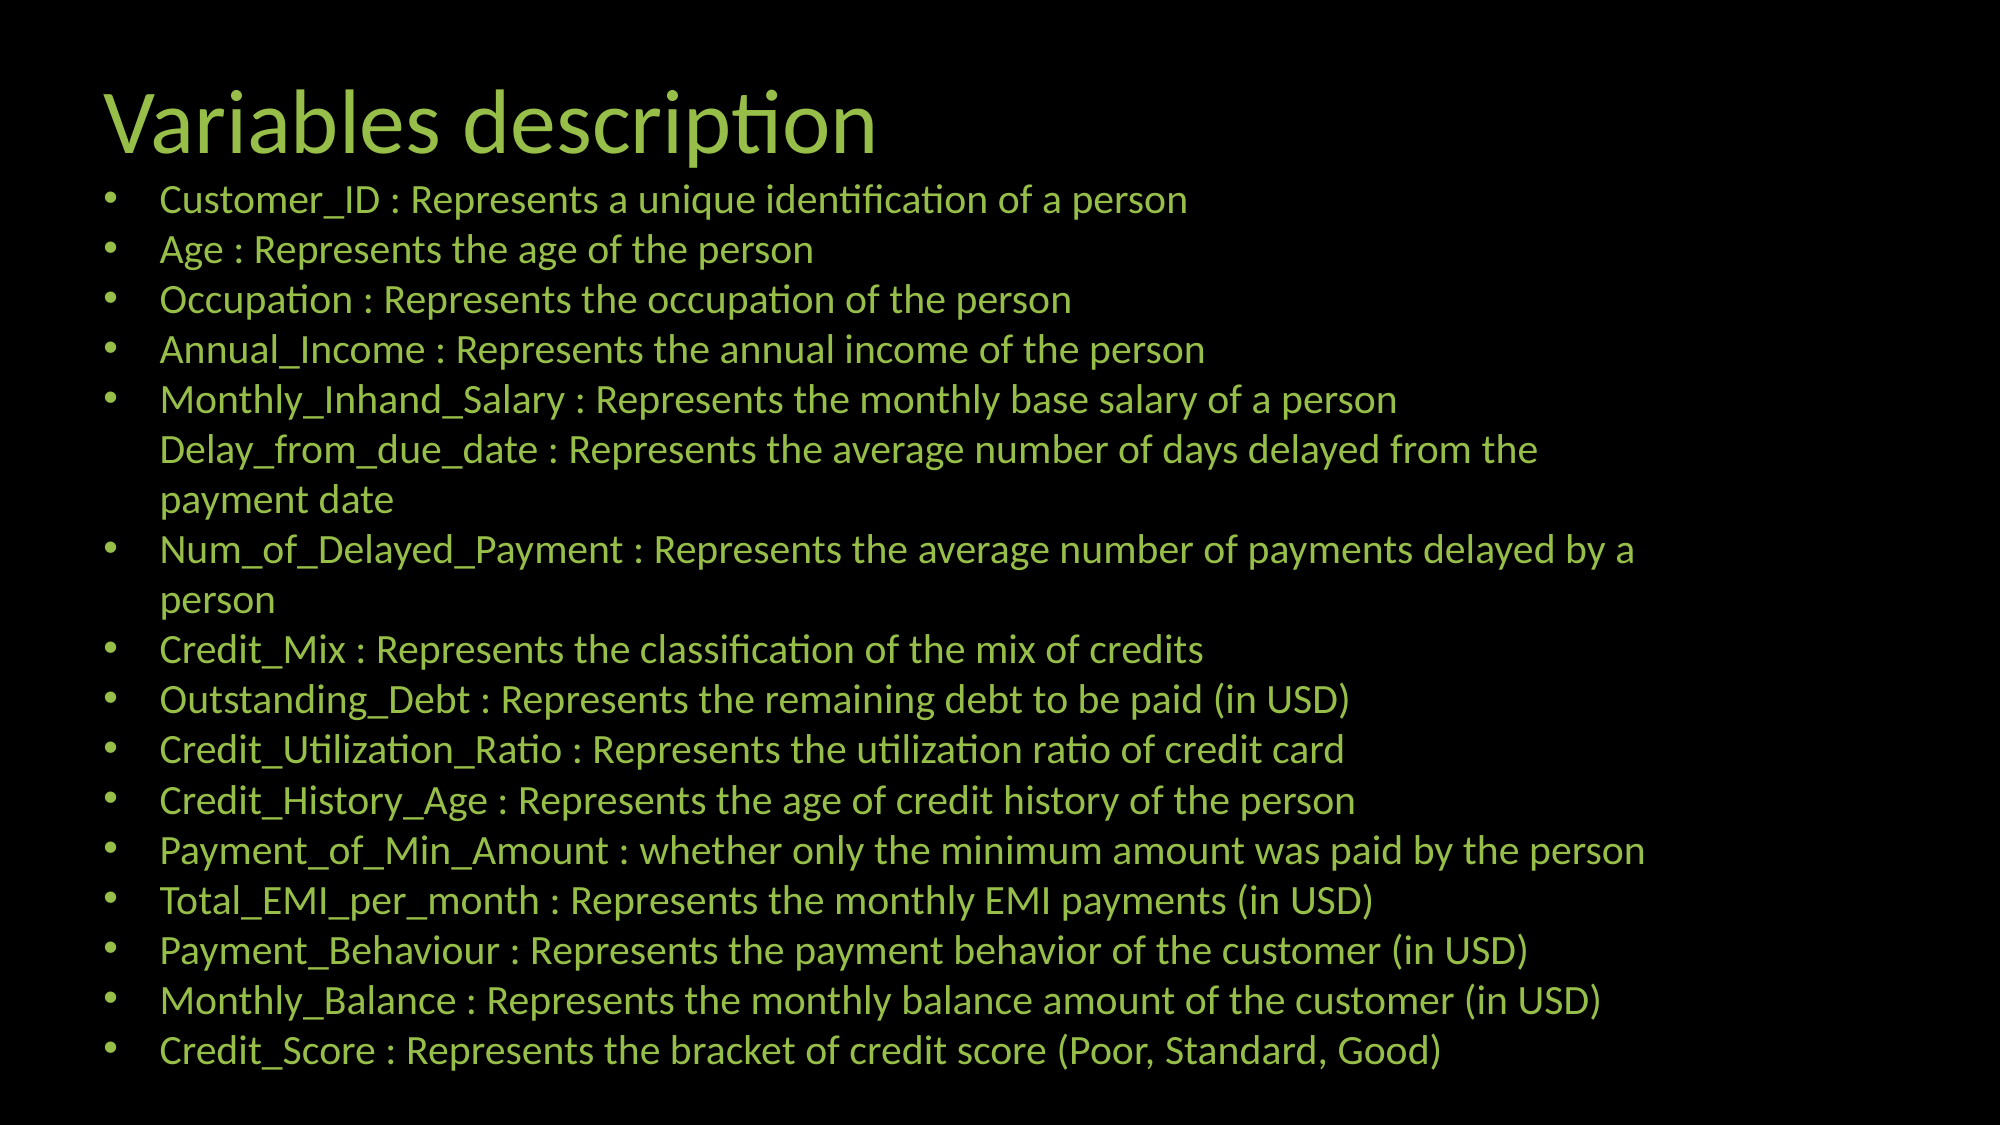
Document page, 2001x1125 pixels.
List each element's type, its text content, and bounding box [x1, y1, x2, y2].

text_box Variables description Customer_ID : Represents a unique identification of a person Age : Represents the age of the person Occupation : Represents the occupation of the person Annual_Income : Represents the annual income of the person Monthly_Inhand_Salary : Represents the monthly base salary of a person Delay_from_due_date : Represents the average number of days delayed from the payment date Num_of_Delayed_Payment : Represents the average number of payments delayed by a person Credit_Mix : Represents the classification of the mix of credits Outstanding_Debt : Represents the remaining debt to be paid (in USD) Credit_Utilization_Ratio : Represents the utilization ratio of credit card Credit_History_Age : Represents the age of credit history of the person Payment_of_Min_Amount : whether only the minimum amount was paid by the person Total_EMI_per_month : Represents the monthly EMI payments (in USD) Payment_Behaviour : Represents the payment behavior of the customer (in USD) Monthly_Balance : Represents the monthly balance amount of the customer (in USD) Credit_Score : Represents the bracket of credit score (Poor, Standard, Good) [88, 54, 1668, 1080]
